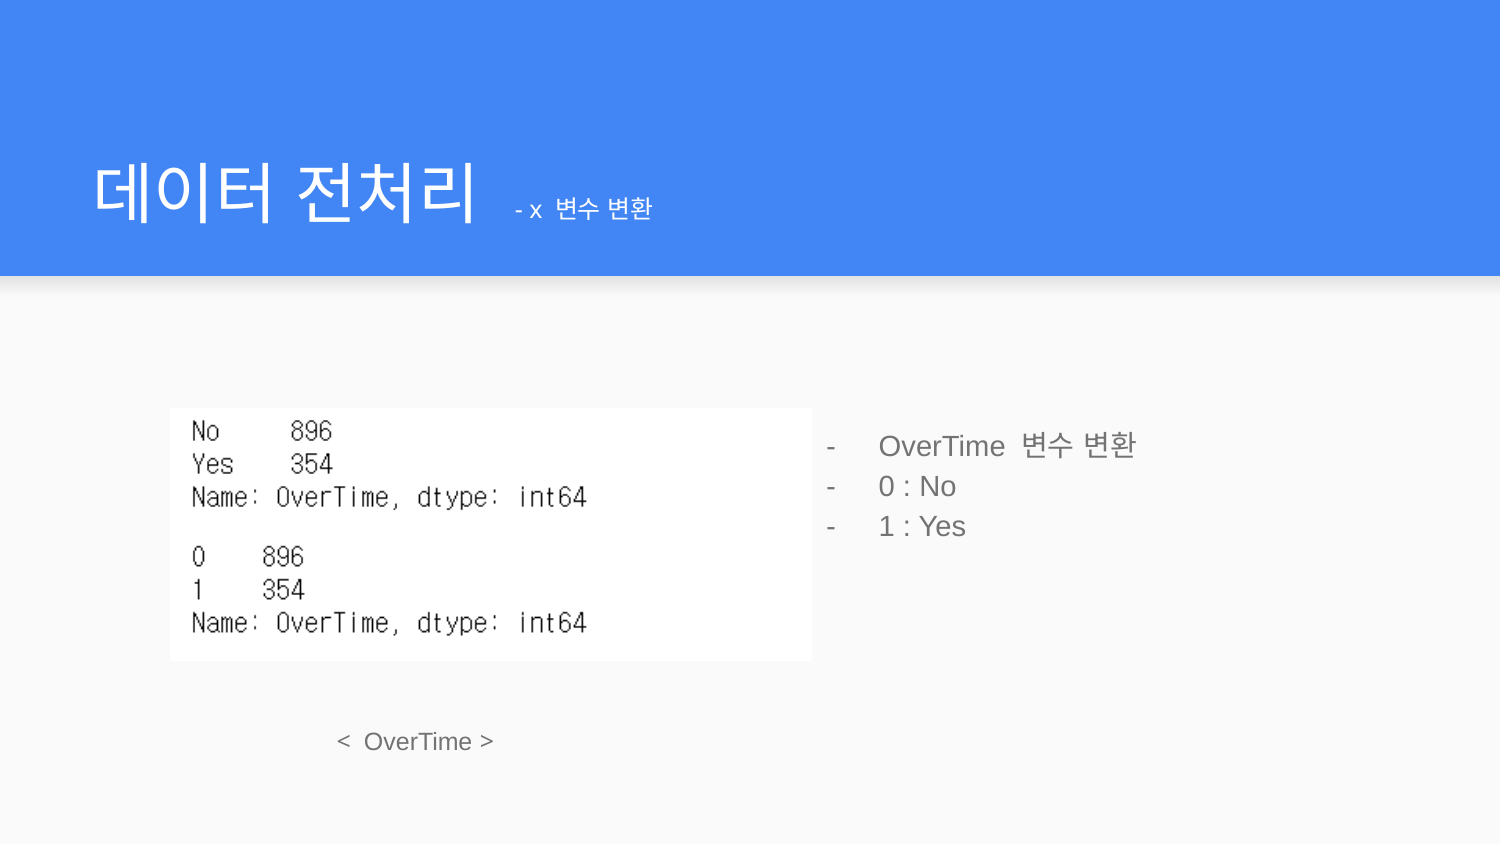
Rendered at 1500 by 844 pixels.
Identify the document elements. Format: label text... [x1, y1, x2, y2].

text_box < OverTime > [246, 710, 585, 771]
picture [170, 408, 812, 661]
text_box OverTime 변수 변환 0 : No 1 : Yes [810, 407, 1281, 558]
title 데이터 전처리 - x 변수 변환 [77, 121, 1427, 248]
